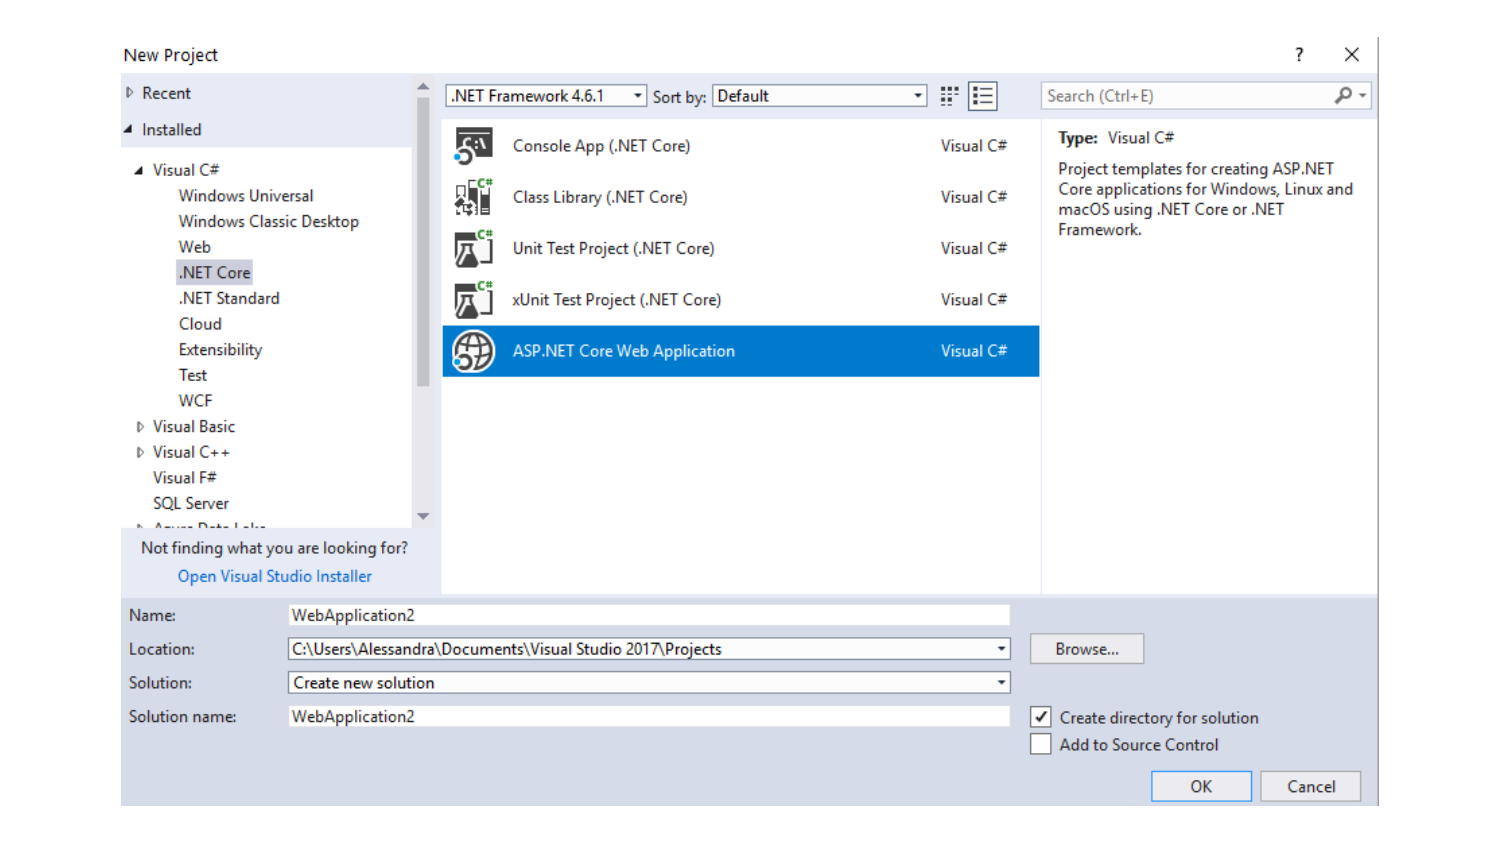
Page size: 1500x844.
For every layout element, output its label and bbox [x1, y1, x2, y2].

picture [120, 37, 1380, 806]
